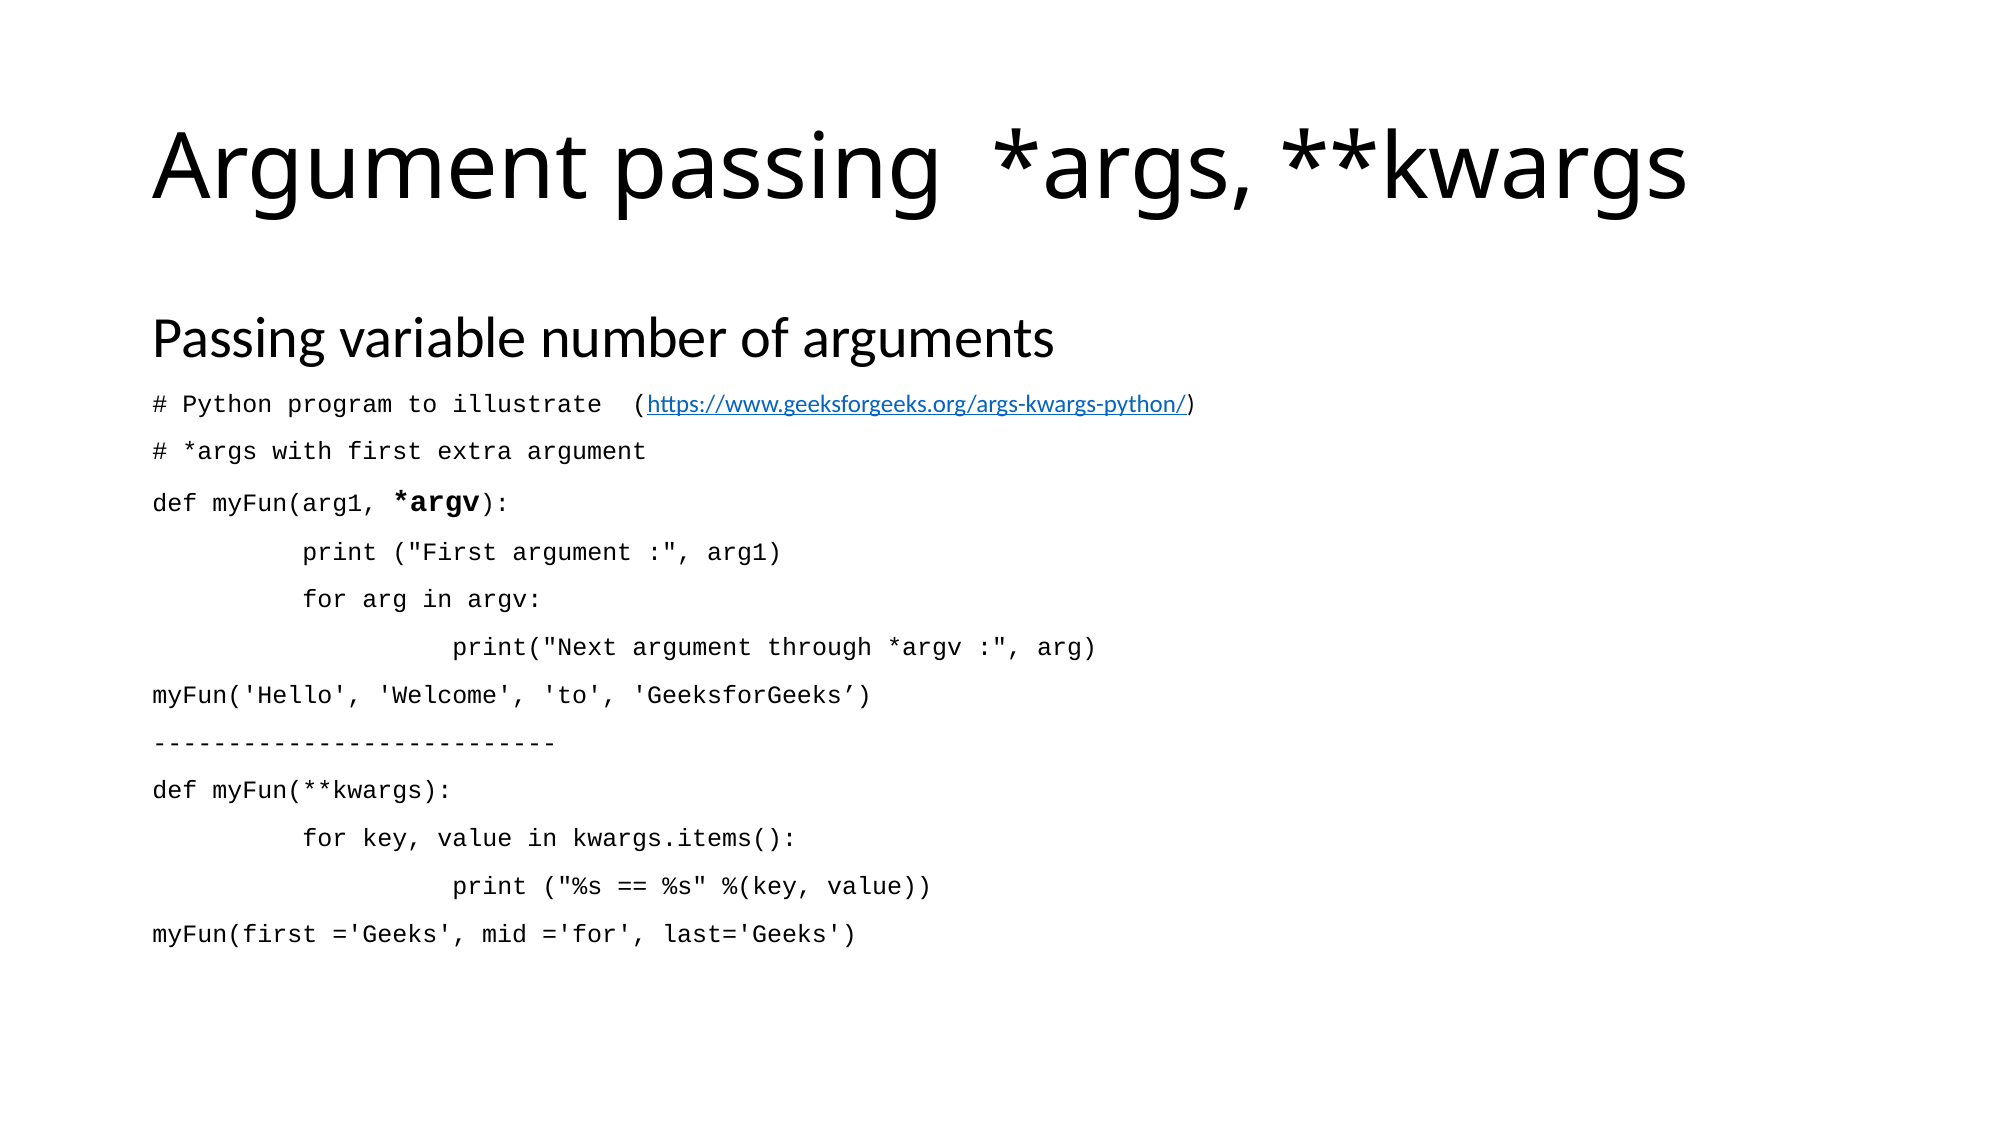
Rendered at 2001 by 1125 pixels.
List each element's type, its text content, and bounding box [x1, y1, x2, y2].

title Argument passing *args, **kwargs [137, 59, 1863, 278]
list Passing variable number of arguments # Python program to illustrate (https://www.geeksforgeeks.org/args-kwargs-python/) # *args with first extra argument def myFun(arg1, *argv): print ("First argument :", arg1) for arg in argv: print("Next argument through *argv :", arg) myFun('Hello', 'Welcome', 'to', 'GeeksforGeeks’) --------------------------- def myFun(**kwargs): for key, value in kwargs.items(): print ("%s == %s" %(key, value)) myFun(first ='Geeks', mid ='for', last='Geeks') [137, 299, 1863, 1014]
